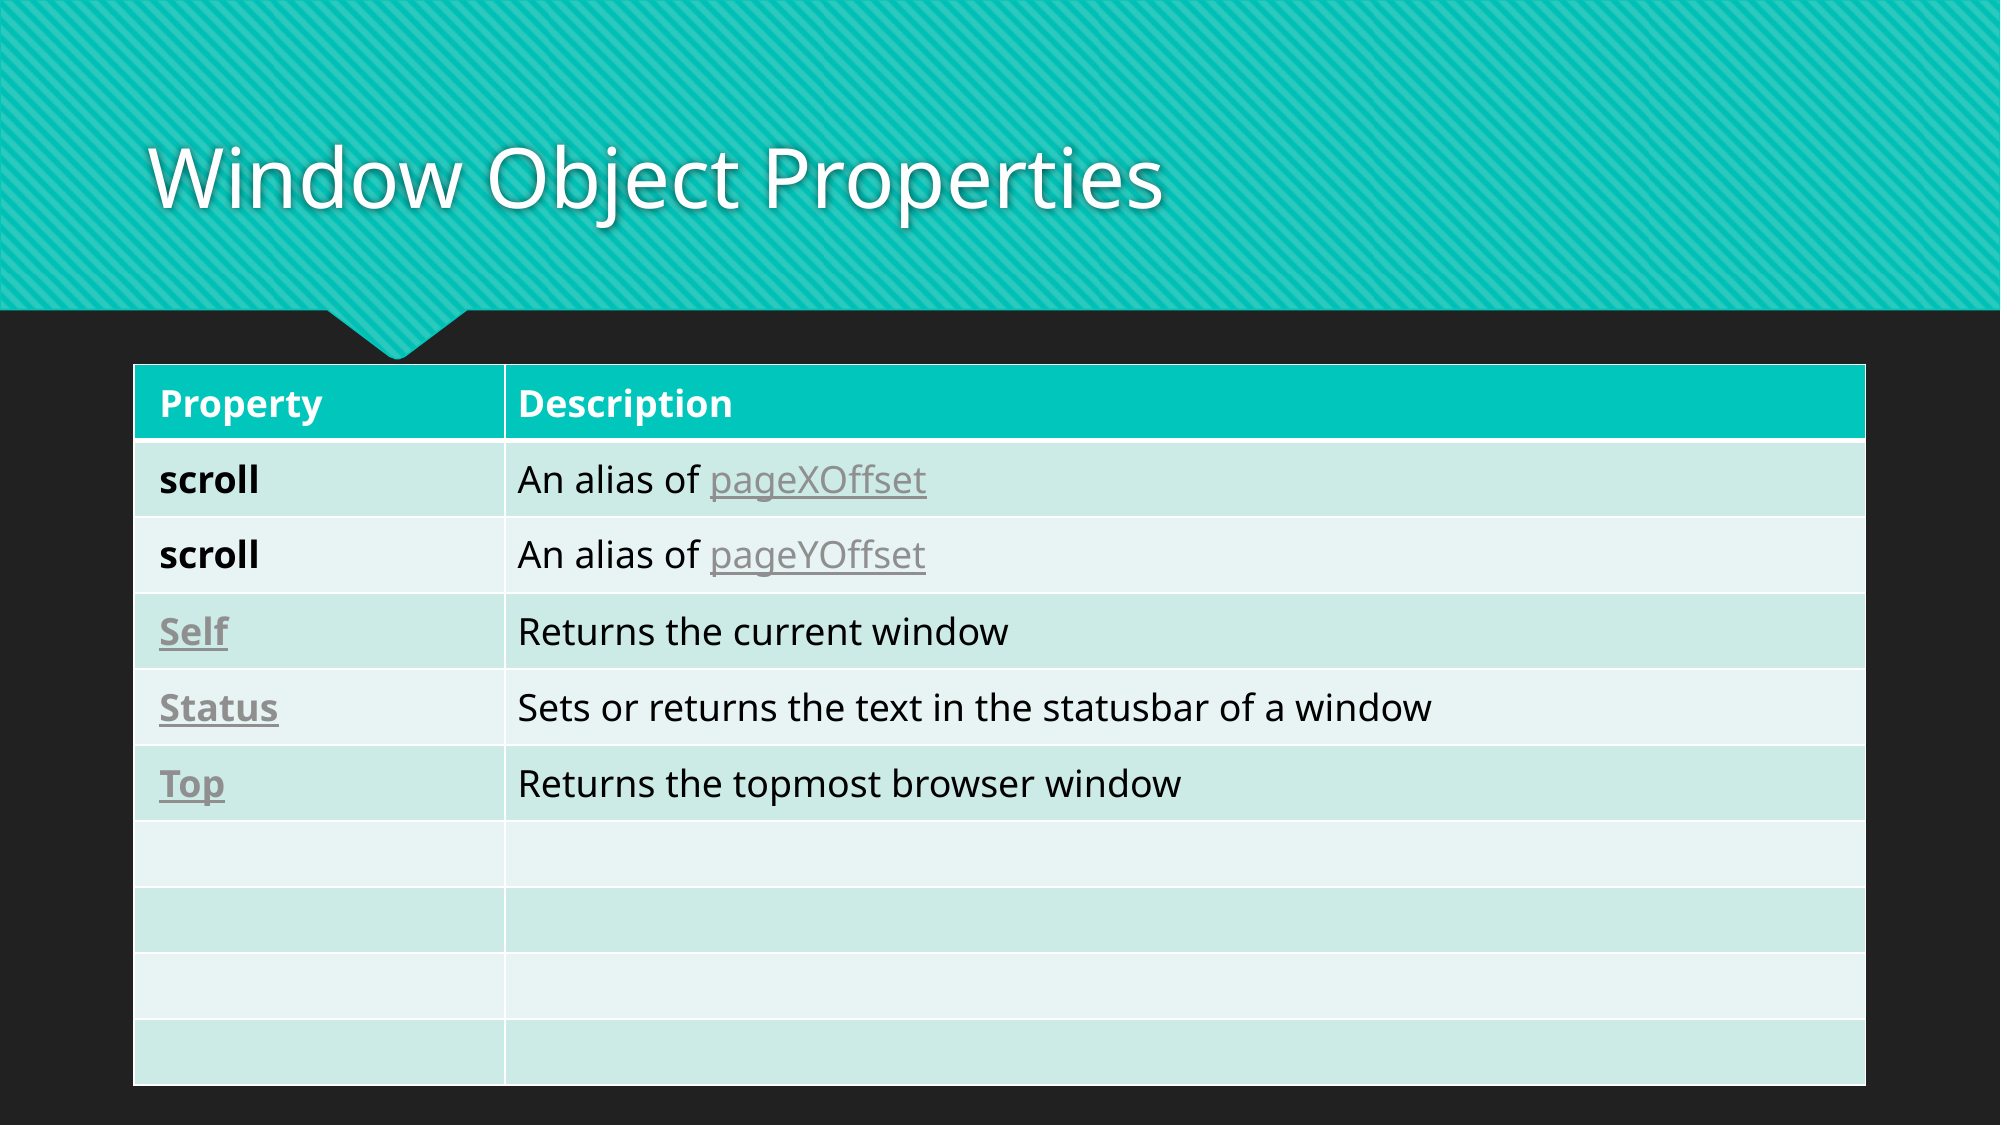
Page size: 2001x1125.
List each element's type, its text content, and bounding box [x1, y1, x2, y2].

table_cell An alias of pageXOffset [506, 443, 1865, 516]
table_cell Sets or returns the text in the statusbar of a window [506, 670, 1865, 744]
table_cell [135, 888, 504, 952]
table_cell [506, 954, 1865, 1018]
table_cell An alias of pageYOffset [506, 518, 1865, 592]
table_cell Returns the topmost browser window [506, 746, 1865, 820]
table_cell Returns the current window [506, 594, 1865, 668]
table_header Description [506, 365, 1865, 438]
table_cell scroll [135, 518, 504, 592]
table_cell Top [135, 746, 504, 820]
table_cell [506, 1020, 1865, 1084]
table_cell [135, 954, 504, 1018]
table_cell Self [135, 594, 504, 668]
title Window Object Properties [132, 73, 1868, 233]
table_header Property [135, 365, 504, 438]
table_cell [506, 888, 1865, 952]
table_cell [135, 1020, 504, 1084]
table_cell scroll [135, 443, 504, 516]
table_cell Status [135, 670, 504, 744]
table_cell [506, 822, 1865, 886]
table_cell [135, 822, 504, 886]
